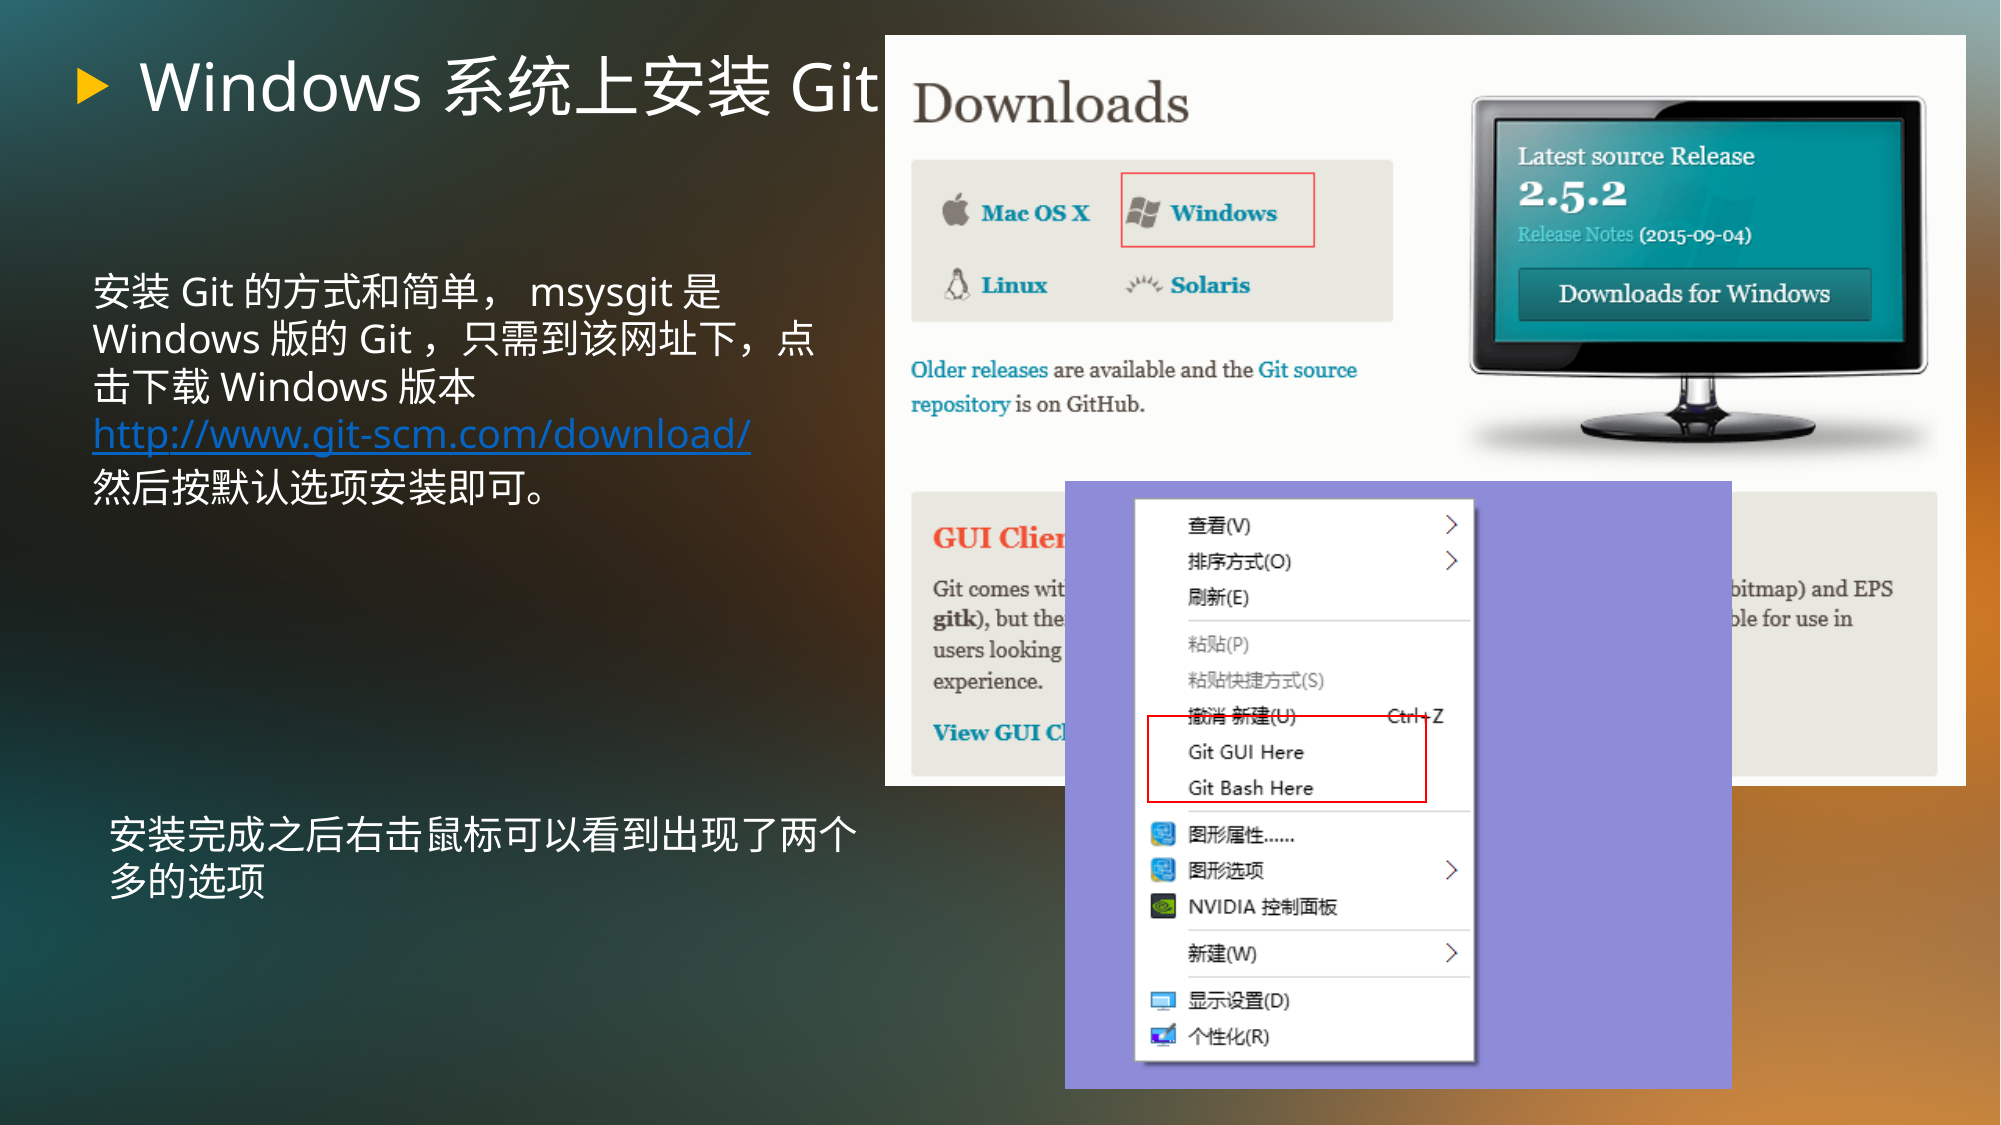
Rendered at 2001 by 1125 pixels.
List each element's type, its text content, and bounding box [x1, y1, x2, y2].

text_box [77, 37, 885, 134]
text_box 安装完成之后右击鼠标可以看到出现了两个多的选项 [93, 802, 884, 913]
text_box 安装Git的方式和简单，msysgit是Windows版的Git，只需到该网址下，点击下载Windows版本 http://www.git-scm.com/download/ 然后按默认选项安装即可。 [77, 259, 869, 519]
picture [0, 0, 2001, 1125]
